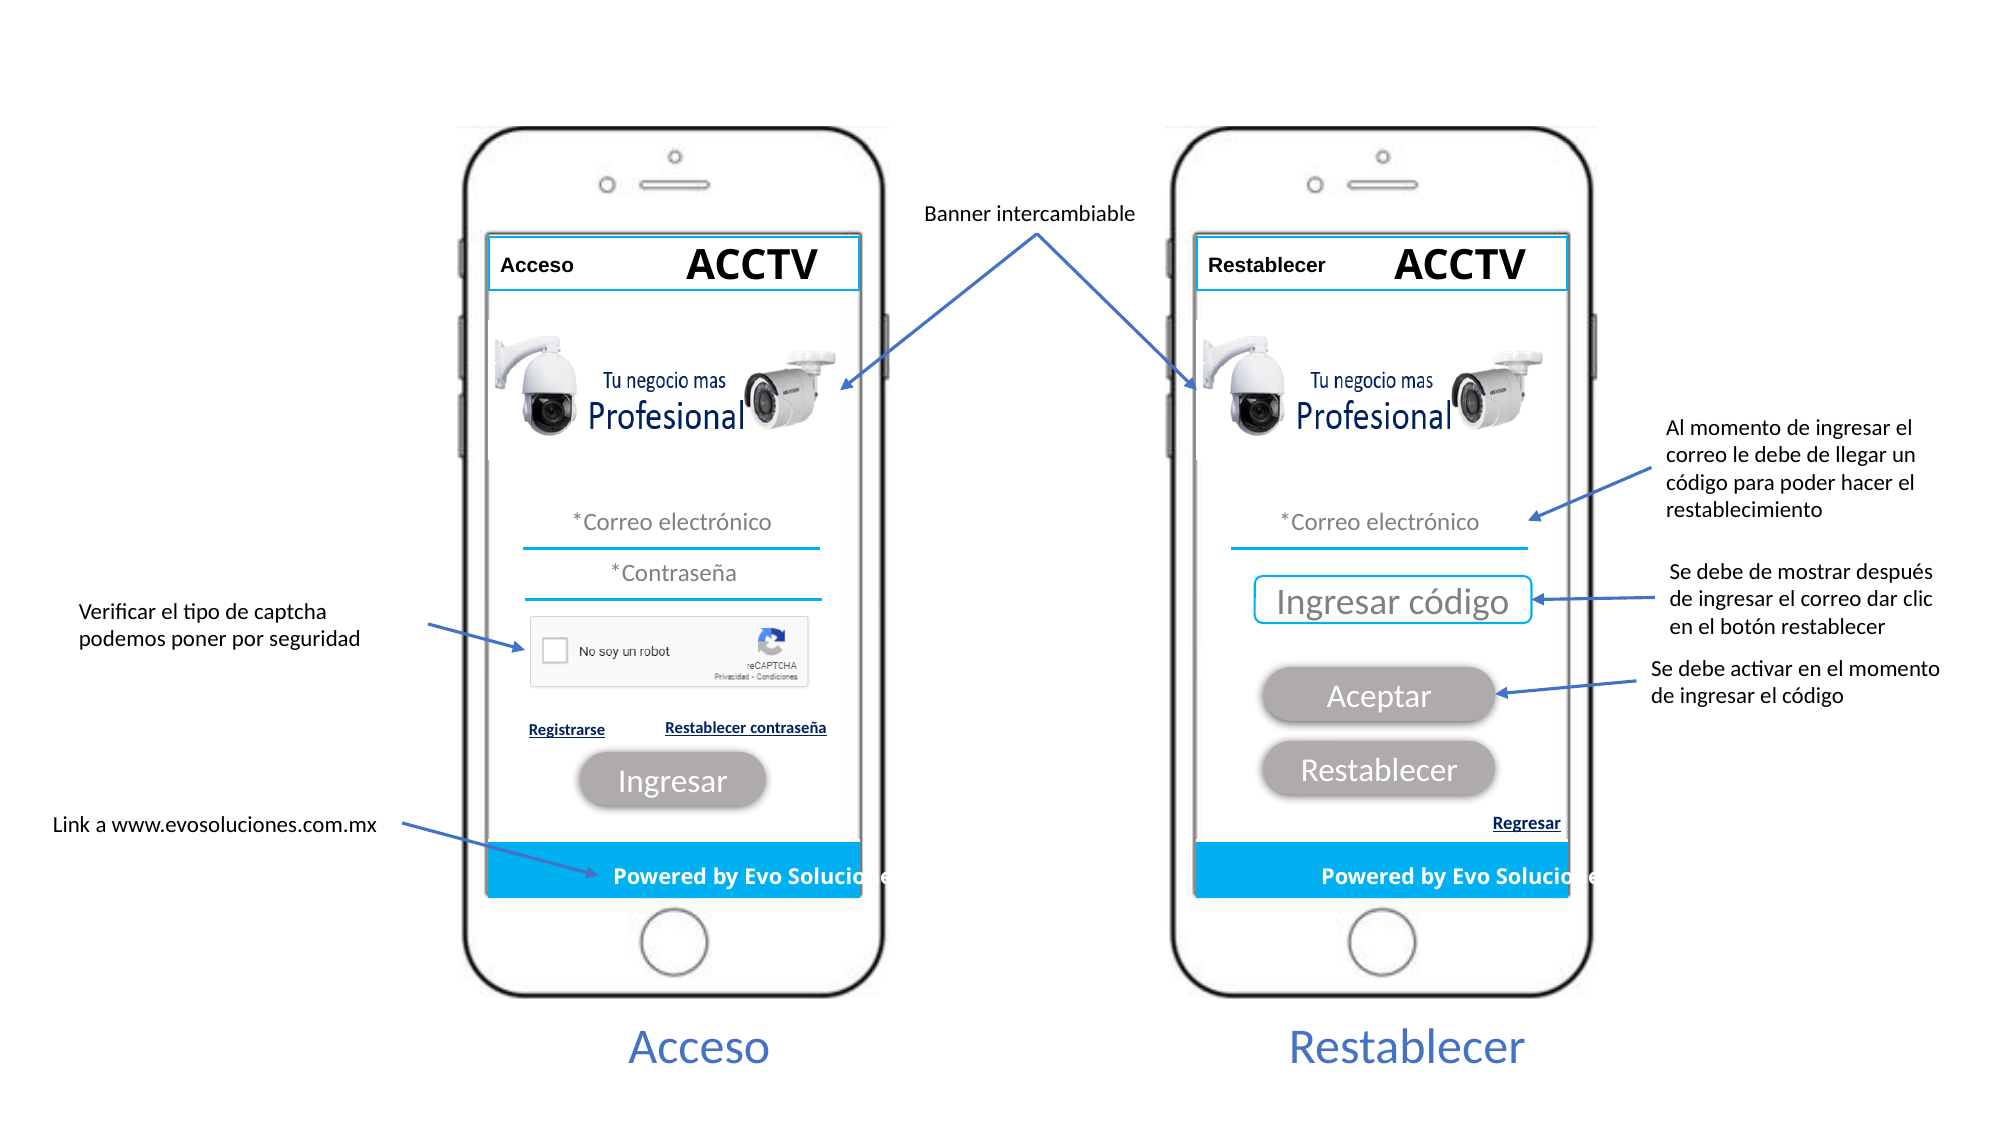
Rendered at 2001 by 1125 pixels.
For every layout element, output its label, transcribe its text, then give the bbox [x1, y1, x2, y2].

picture [1199, 239, 1565, 288]
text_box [1037, 234, 1197, 391]
picture [1256, 578, 1530, 621]
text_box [1527, 468, 1652, 521]
text_box Se debe activar en el momento de ingresar el código [1636, 646, 1966, 716]
picture [491, 239, 840, 288]
text_box Regresar [1598, 803, 1606, 841]
text_box Acceso [613, 1006, 786, 1082]
picture [1164, 126, 1598, 999]
text_box Se debe de mostrar después de ingresar el correo dar clic en el botón restablecer [1654, 548, 1969, 647]
text_box Restablecer [1273, 1006, 1541, 1082]
text_box Banner intercambiable [909, 191, 1164, 234]
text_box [402, 823, 642, 877]
text_box Al momento de ingresar el correo le debe de llegar un código para poder hacer el restablecimiento [1651, 405, 1966, 530]
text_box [840, 234, 1037, 391]
text_box Verificar el tipo de captcha podemos poner por seguridad [64, 589, 429, 659]
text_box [1196, 843, 1584, 897]
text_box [488, 843, 876, 897]
text_box Link a www.evosoluciones.com.mx [38, 801, 403, 845]
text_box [1495, 681, 1637, 694]
picture [456, 126, 890, 999]
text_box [428, 624, 525, 650]
